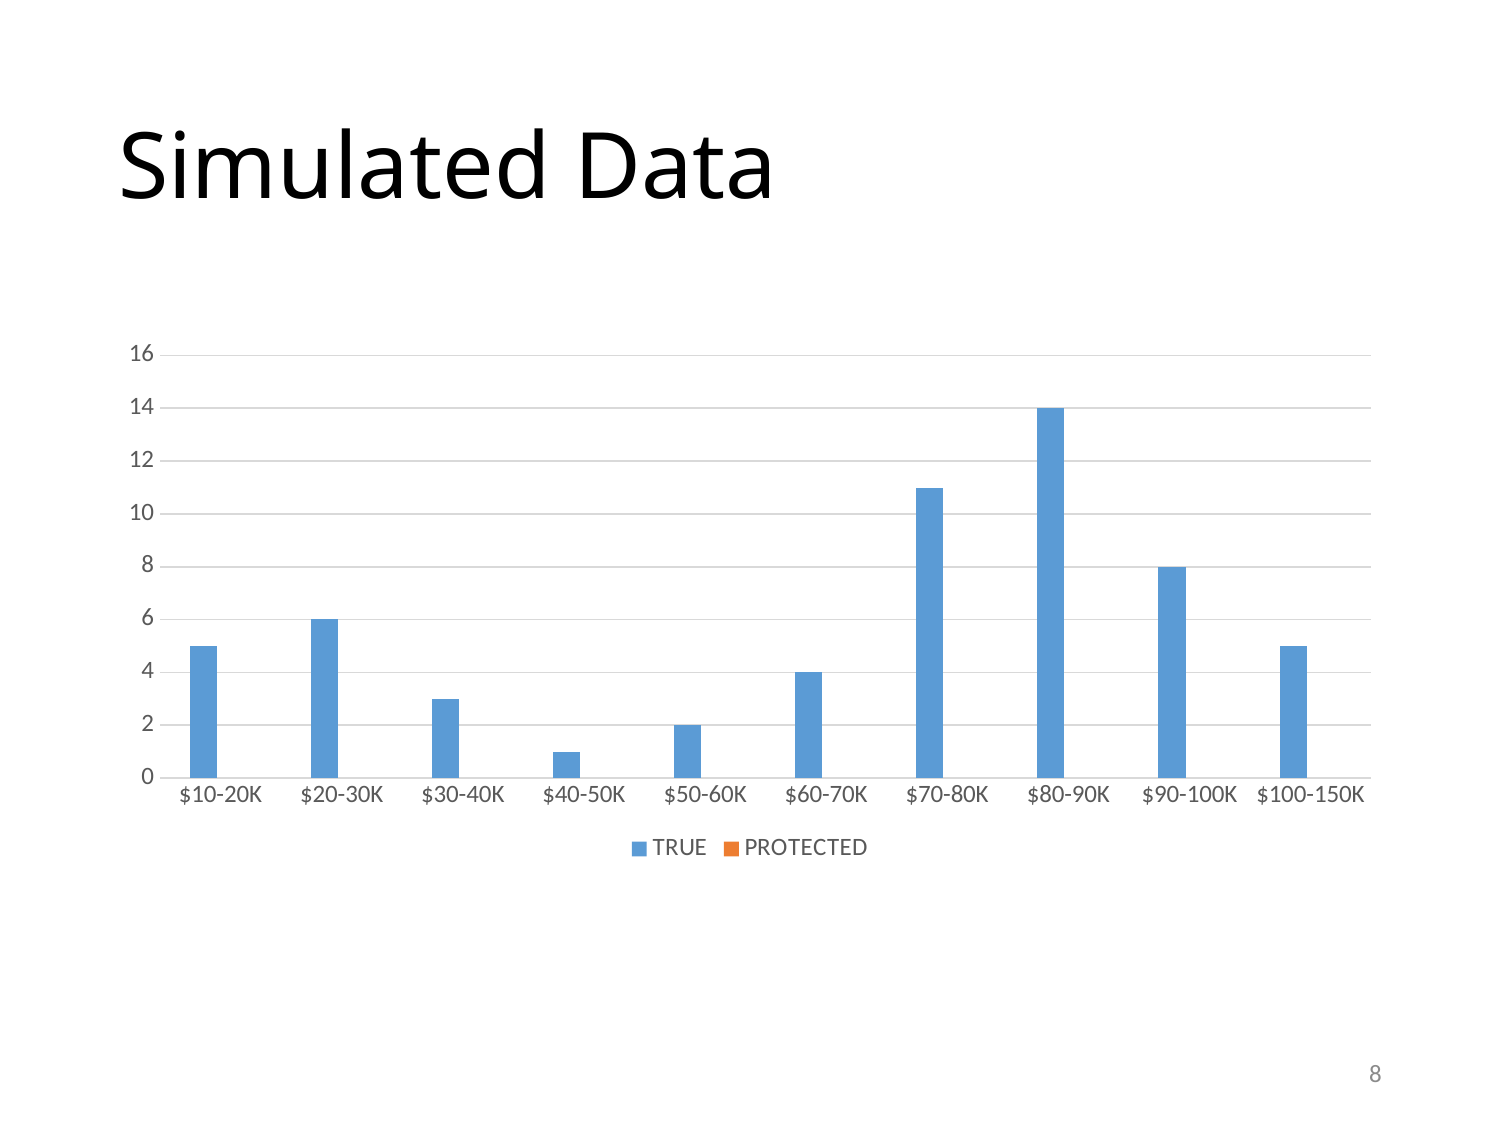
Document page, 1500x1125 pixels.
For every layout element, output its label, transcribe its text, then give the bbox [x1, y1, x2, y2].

chart [103, 332, 1397, 868]
title Simulated Data [103, 59, 1397, 278]
slide_number 8 [1059, 1042, 1397, 1103]
